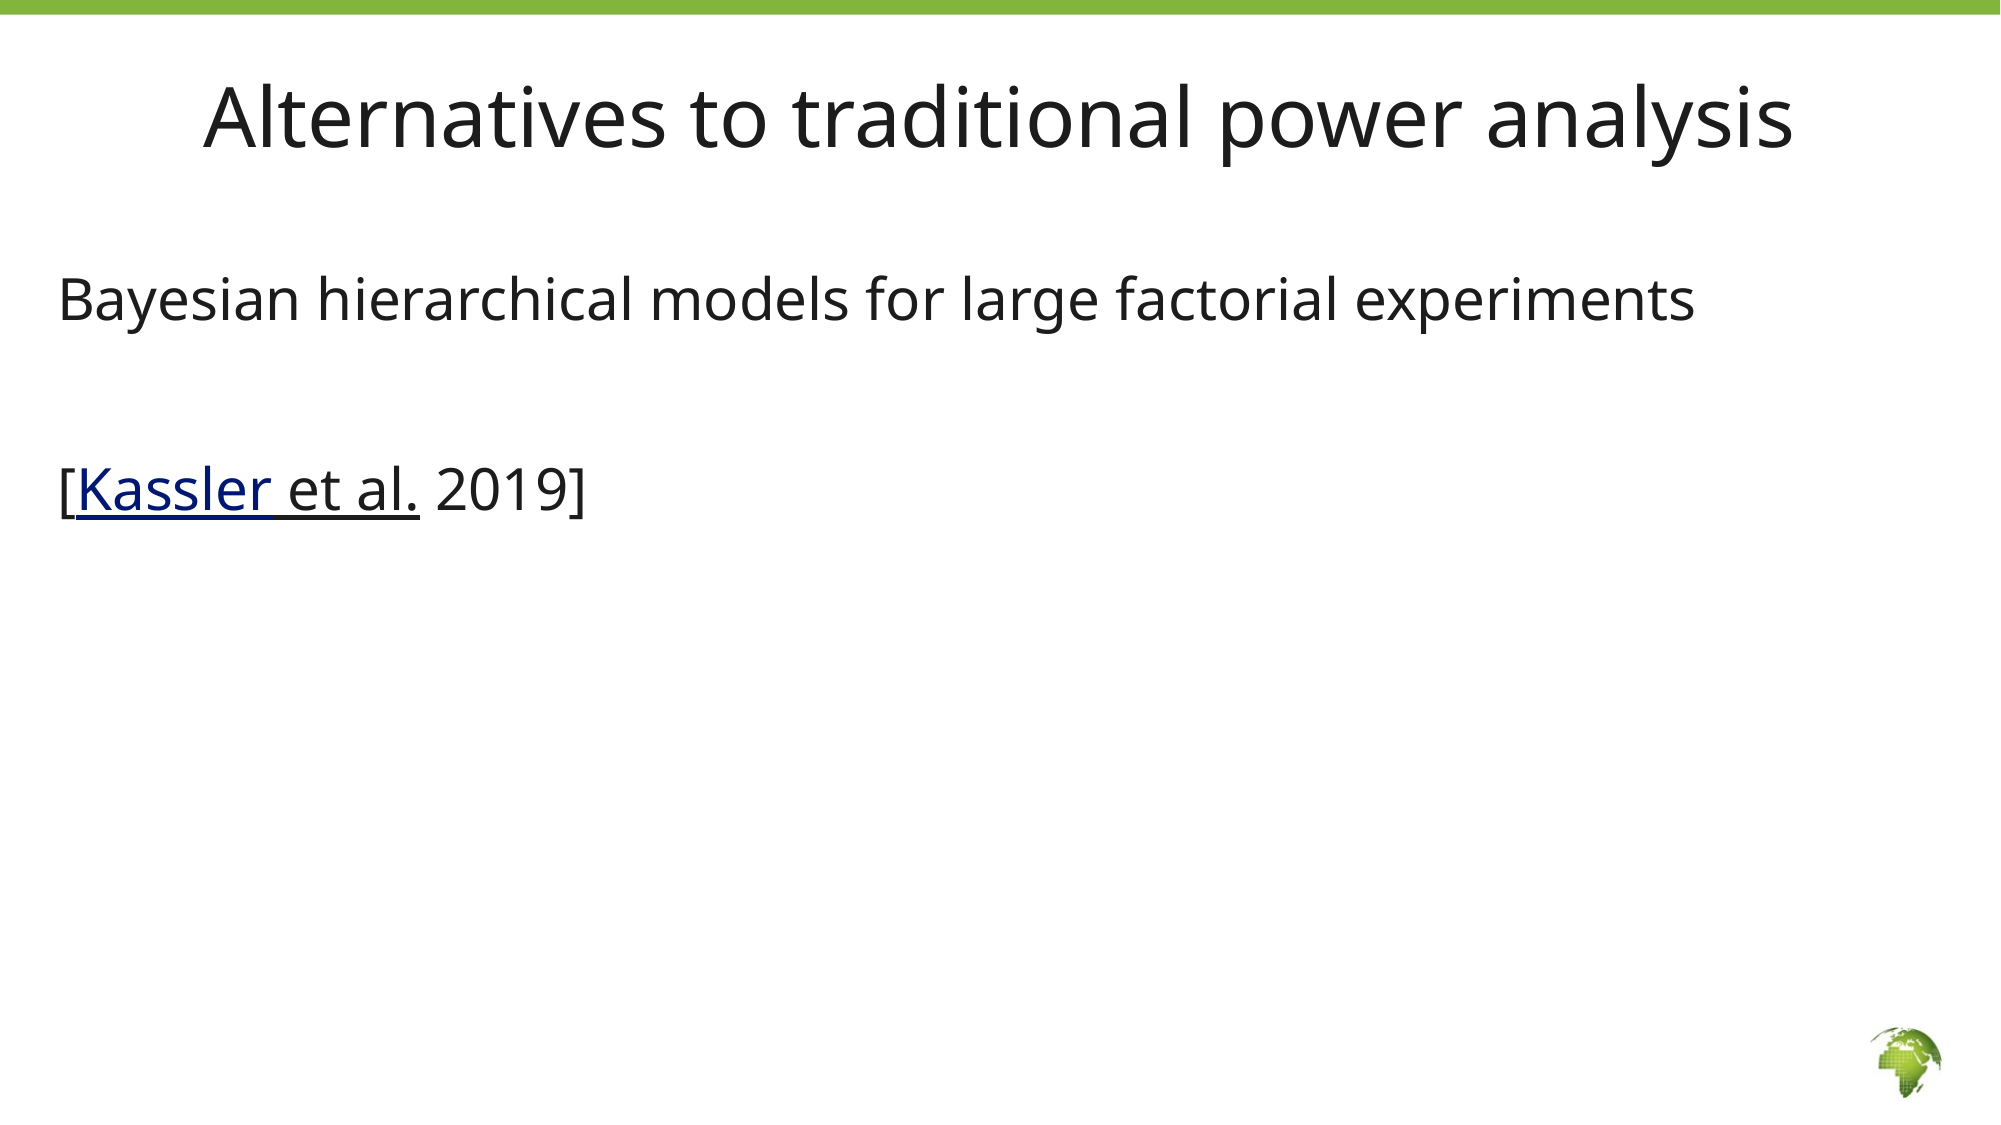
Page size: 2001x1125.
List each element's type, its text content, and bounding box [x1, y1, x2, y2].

title Alternatives to traditional power analysis [55, 14, 1945, 164]
picture [1870, 1027, 1942, 1098]
list Bayesian hierarchical models for large factorial experiments [Kassler et al. 2019] [55, 262, 1945, 1021]
